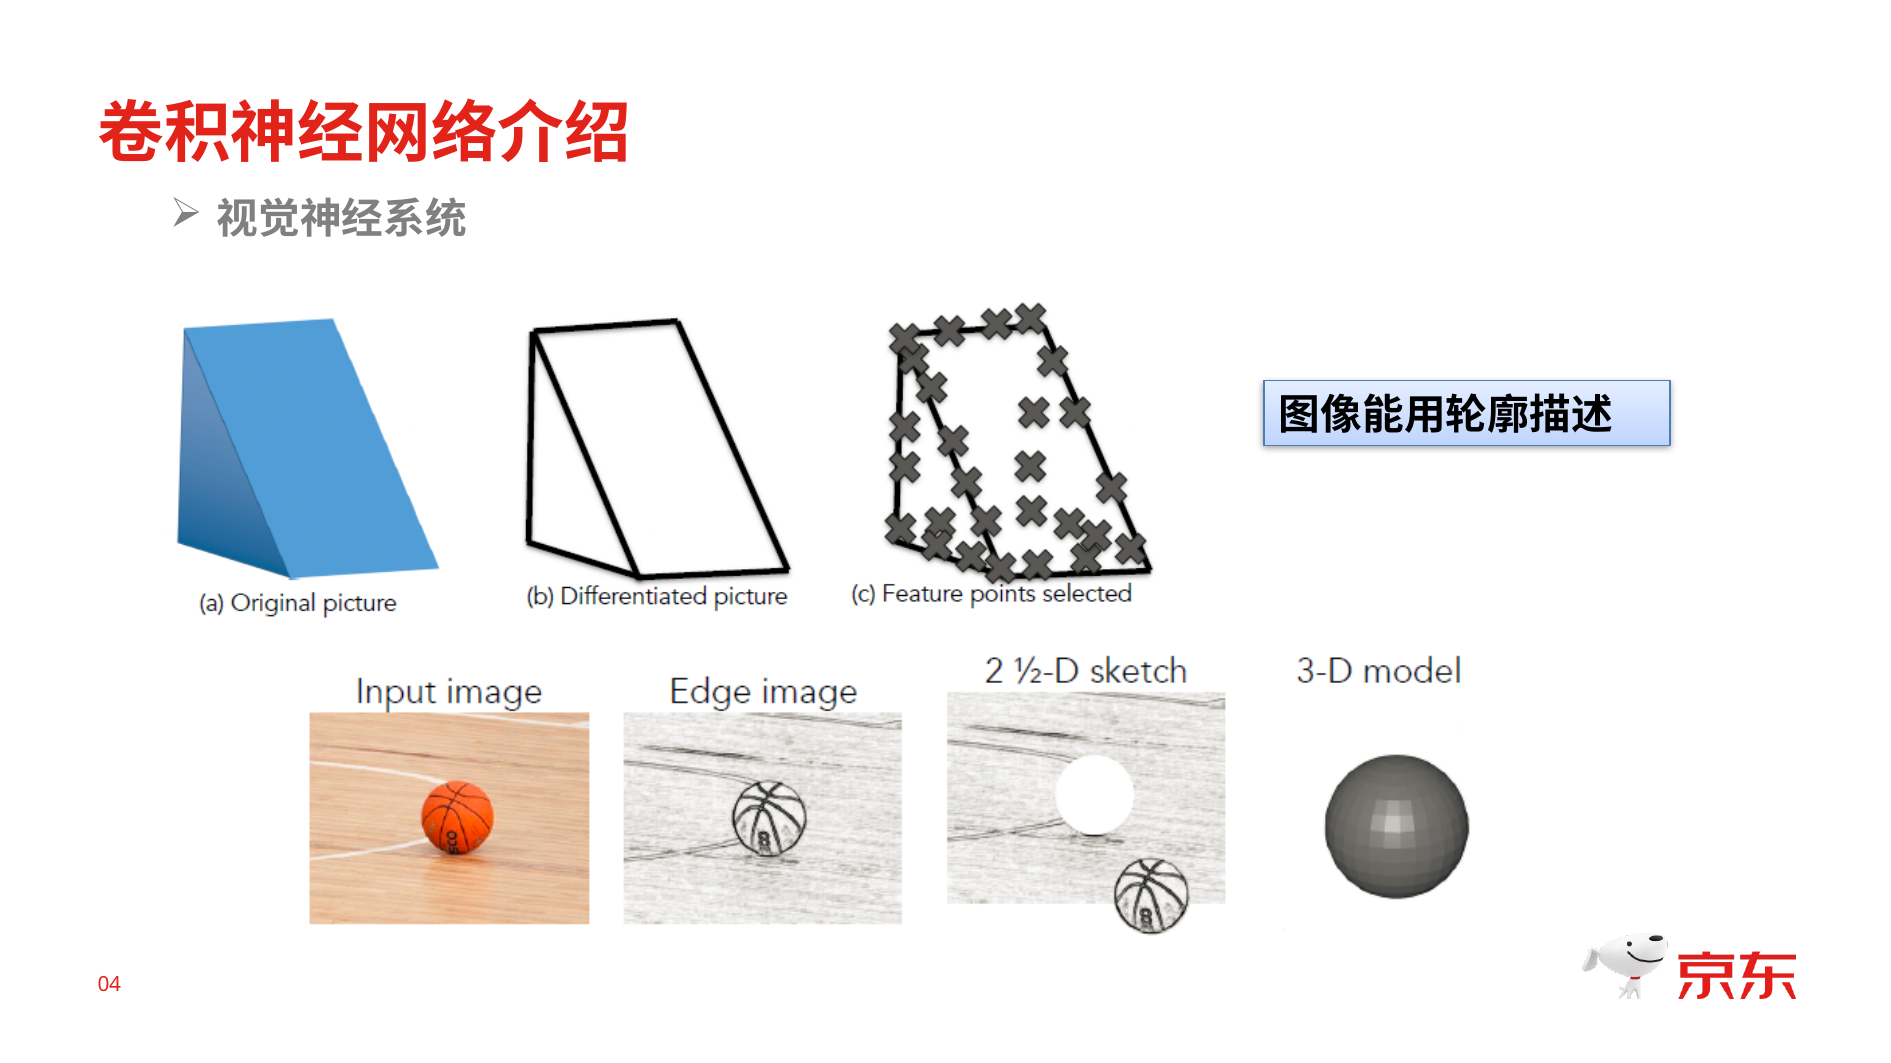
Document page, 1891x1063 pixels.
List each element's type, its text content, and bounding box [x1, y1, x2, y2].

picture [1582, 933, 1796, 999]
text_box 视觉神经系统 [154, 184, 483, 248]
text_box 图像能用轮廓描述 [1263, 380, 1671, 446]
picture [176, 650, 1522, 985]
list 04 [82, 963, 225, 1004]
list 卷积神经网络介绍 [82, 82, 1087, 189]
picture [153, 250, 1158, 643]
